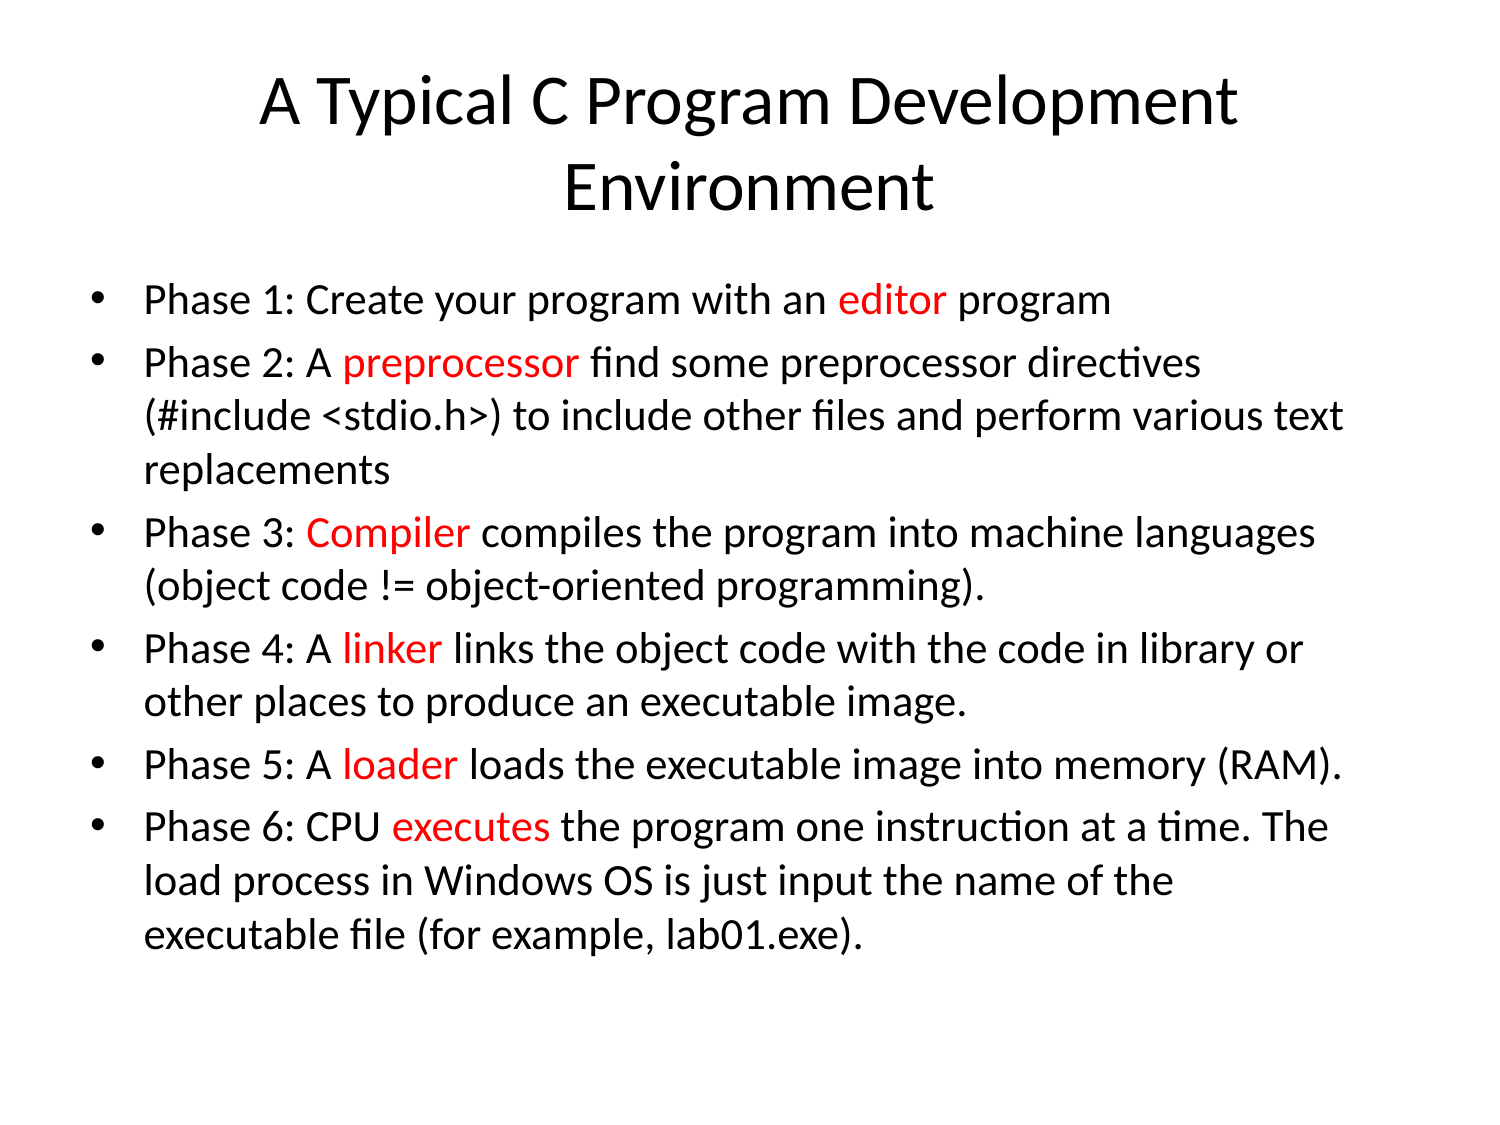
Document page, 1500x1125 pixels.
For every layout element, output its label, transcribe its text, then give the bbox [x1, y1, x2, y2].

title A Typical C Program Development Environment [75, 45, 1425, 233]
list Phase 1: Create your program with an editor program Phase 2: A preprocessor find some preprocessor directives (#include <stdio.h>) to include other files and perform various text replacements Phase 3: Compiler compiles the program into machine languages (object code != object-oriented programming). Phase 4: A linker links the object code with the code in library or other places to produce an executable image. Phase 5: A loader loads the executable image into memory (RAM). Phase 6: CPU executes the program one instruction at a time. The load process in Windows OS is just input the name of the executable file (for example, lab01.exe). [75, 262, 1383, 973]
